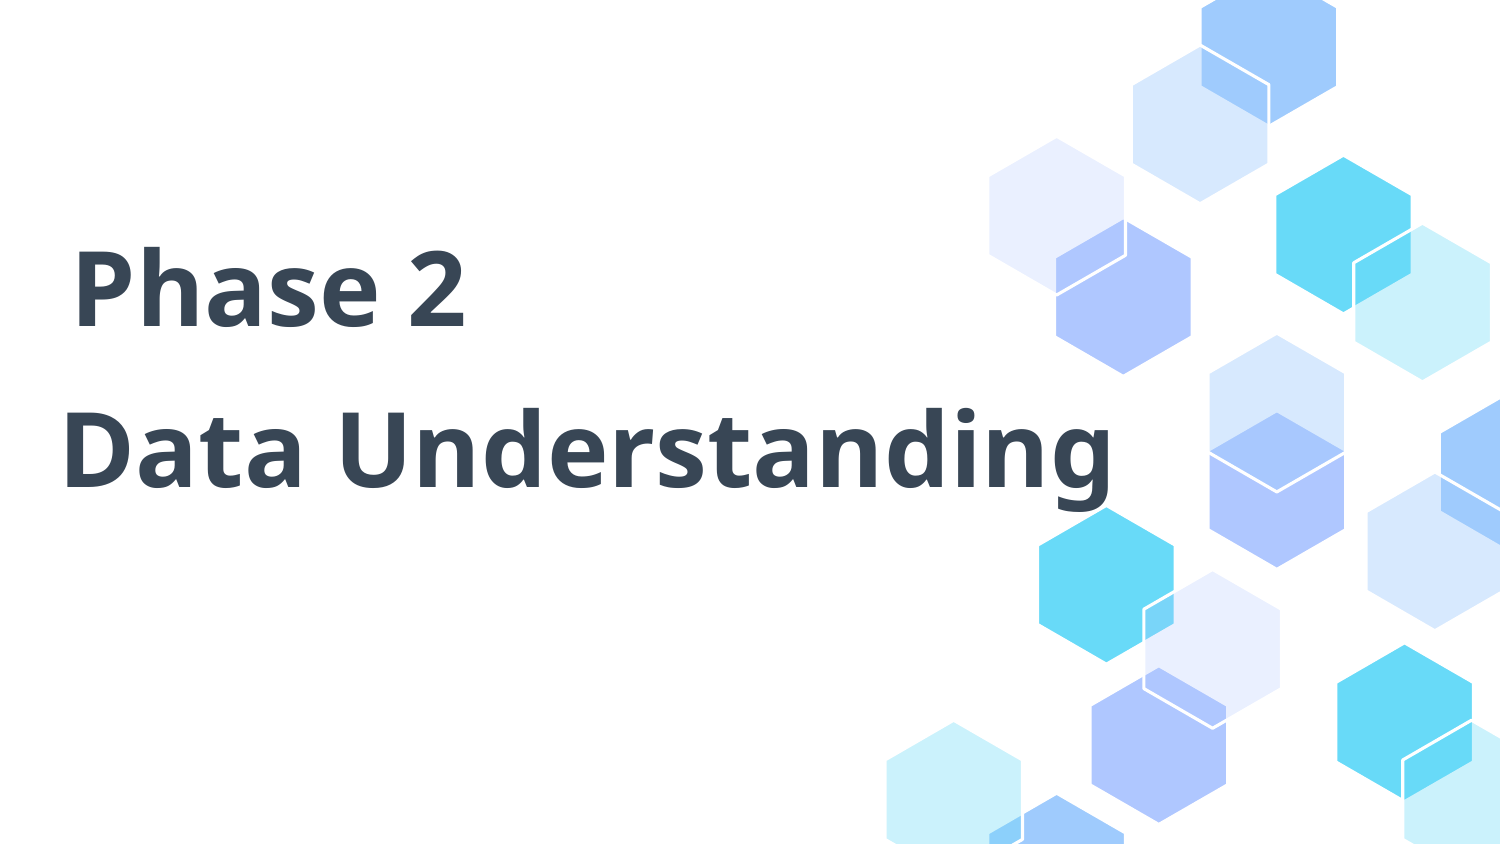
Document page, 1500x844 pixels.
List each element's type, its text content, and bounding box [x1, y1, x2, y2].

title Data Understanding [43, 372, 879, 523]
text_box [884, 0, 1500, 844]
text_box Phase 2 [56, 214, 512, 355]
